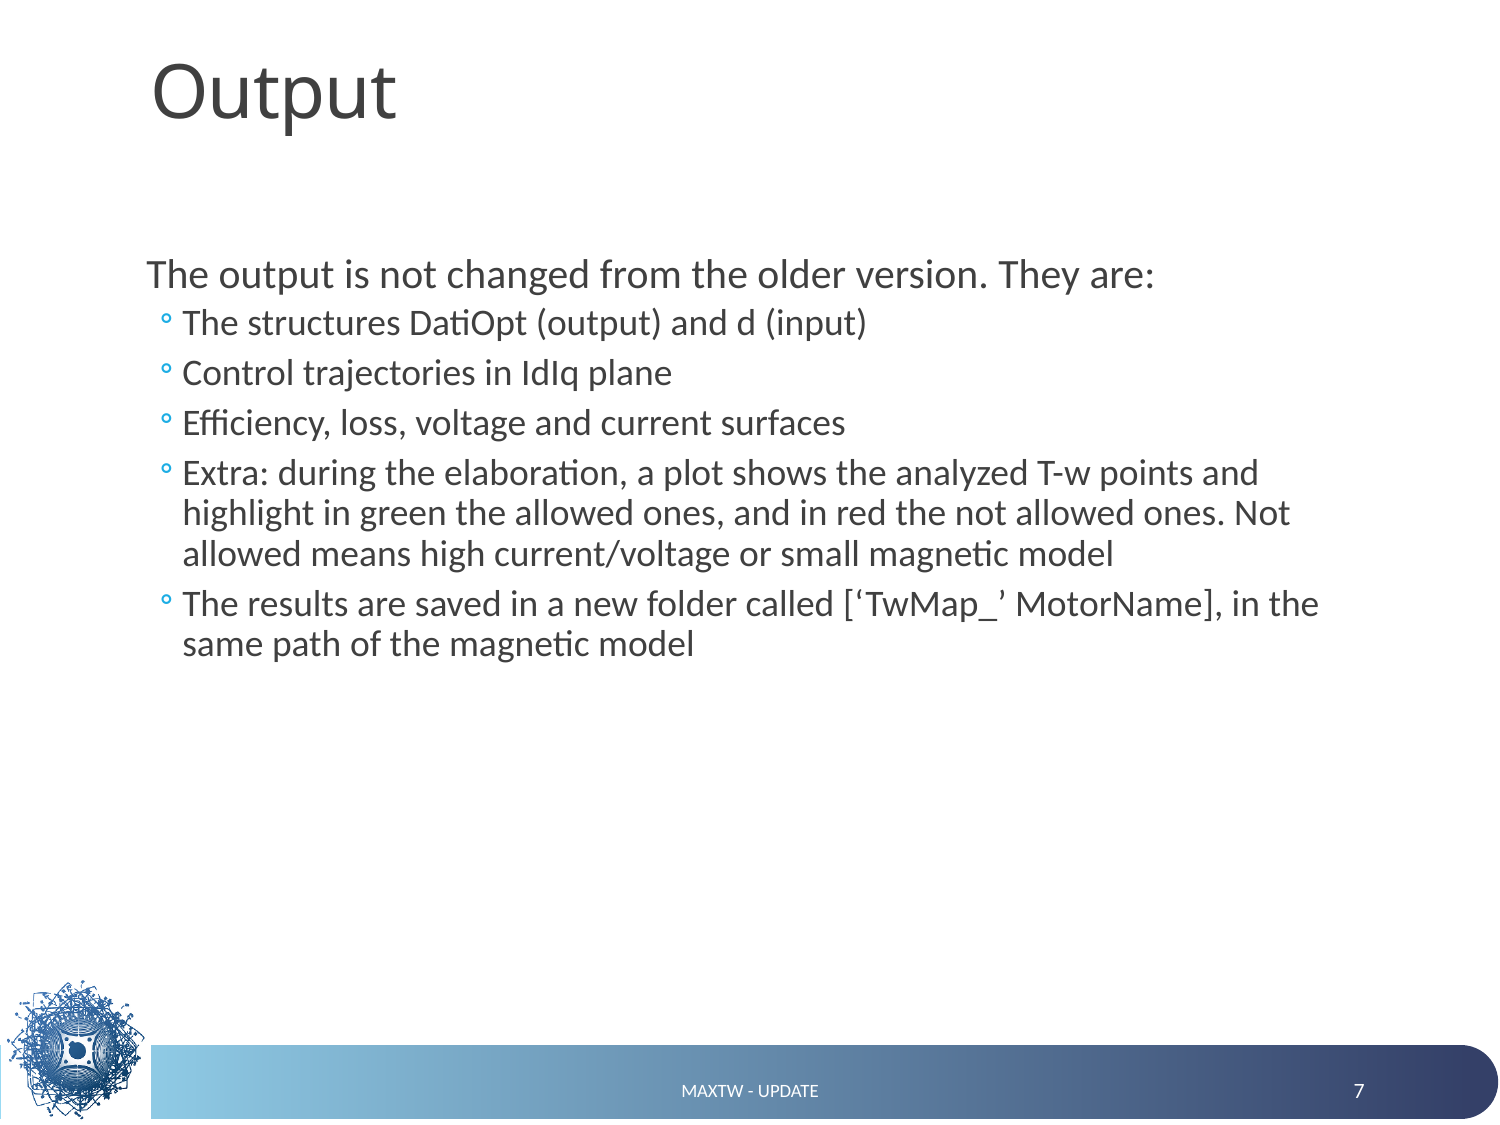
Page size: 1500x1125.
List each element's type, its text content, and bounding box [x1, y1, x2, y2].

title Output [135, 47, 1373, 142]
list The output is not changed from the older version. They are: The structures DatiOpt (output) and d (input) Control trajectories in IdIq plane Efficiency, loss, voltage and current surfaces Extra: during the elaboration, a plot shows the analyzed T-w points and highlight in green the allowed ones, and in red the not allowed ones. Not allowed means high current/voltage or small magnetic model The results are saved in a new folder called [‘TwMap_’ MotorName], in the same path of the magnetic model [135, 244, 1373, 963]
footer MaxTw - update [453, 1059, 1047, 1120]
picture [1, 975, 151, 1125]
slide_number 7 [1218, 1059, 1380, 1120]
